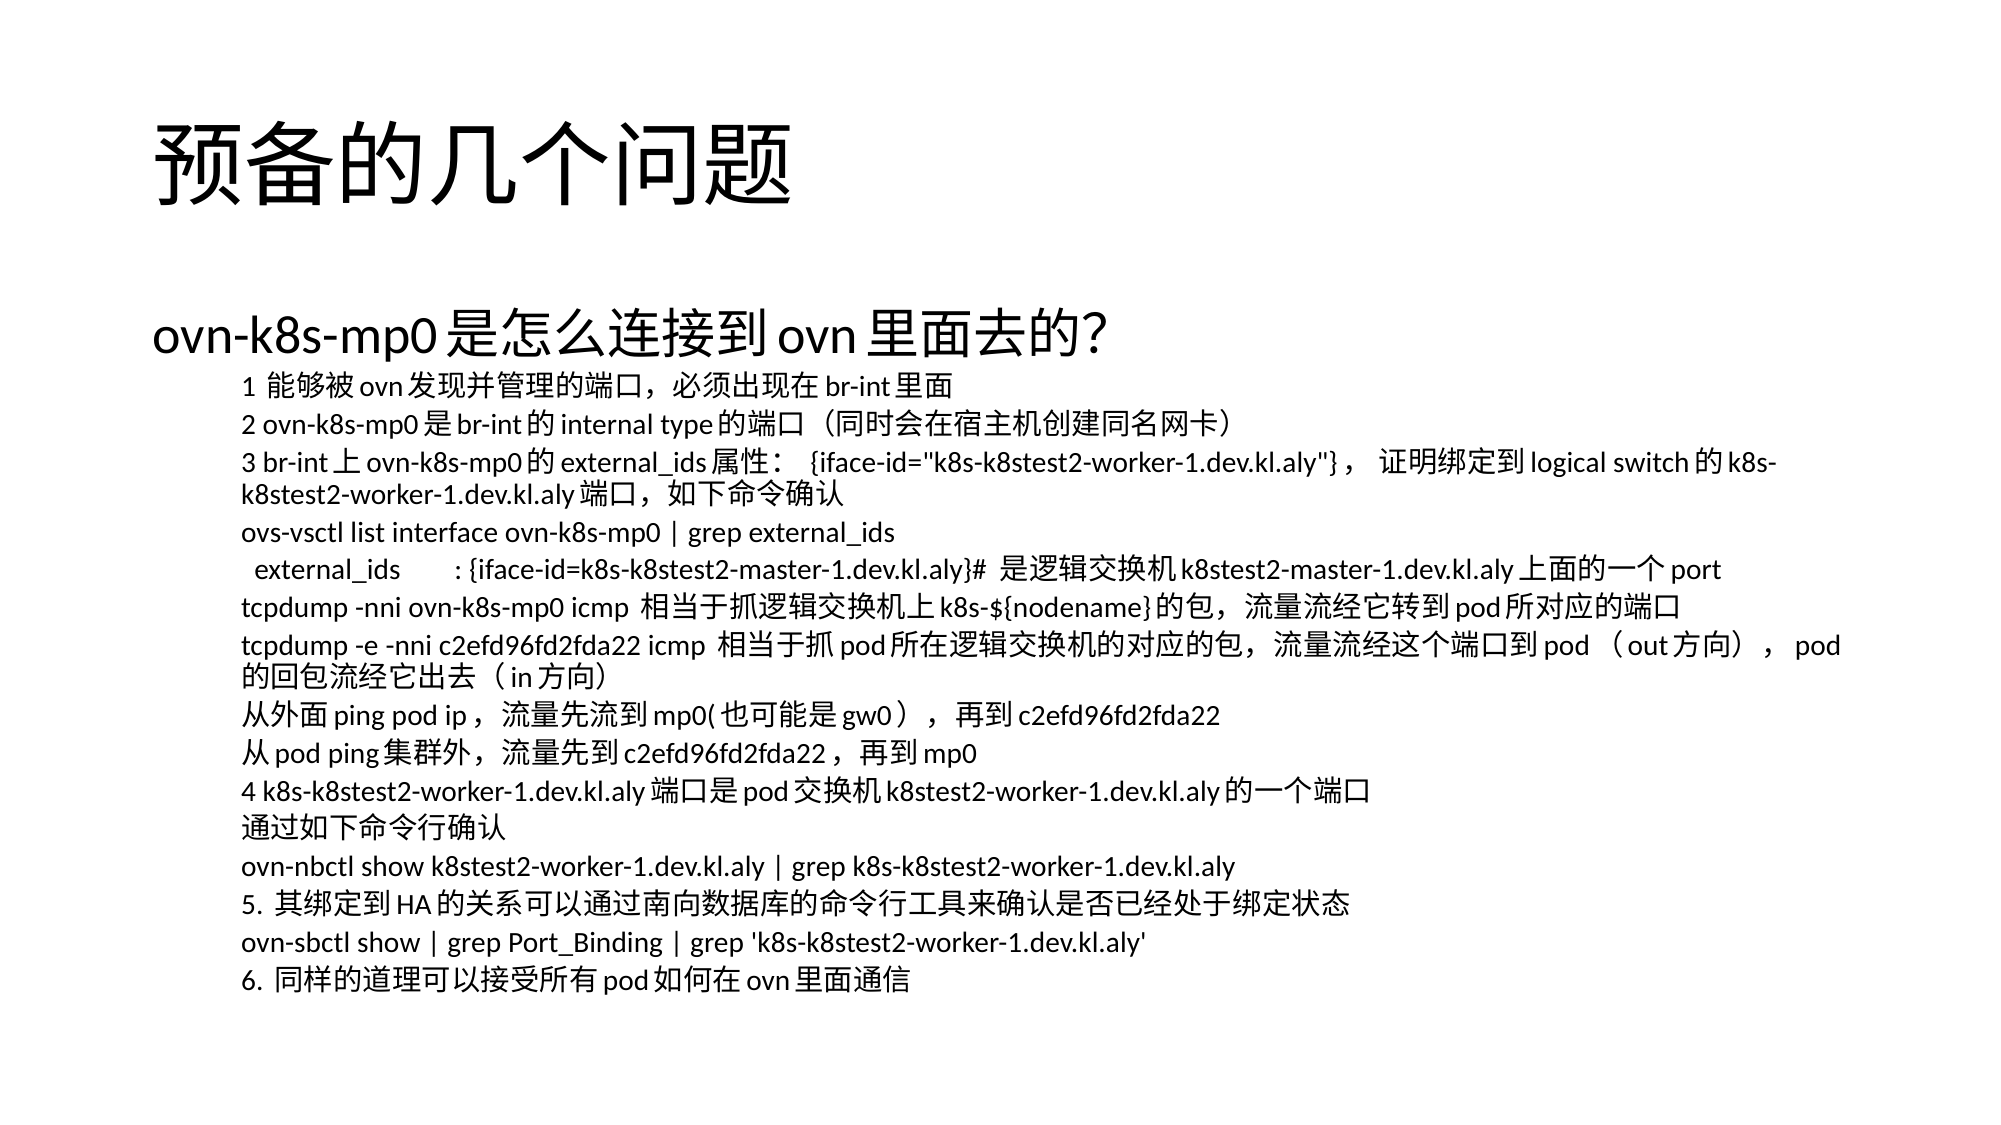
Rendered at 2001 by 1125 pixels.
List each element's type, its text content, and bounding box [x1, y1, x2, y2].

title 预备的几个问题 [137, 59, 1863, 278]
list ovn-k8s-mp0是怎么连接到ovn里面去的？ 1 能够被ovn发现并管理的端口，必须出现在br-int里面 2 ovn-k8s-mp0是br-int的internal type的端口（同时会在宿主机创建同名网卡） 3 br-int上ovn-k8s-mp0的external_ids属性： {iface-id="k8s-k8stest2-worker-1.dev.kl.aly"}， 证明绑定到logical switch的k8s-k8stest2-worker-1.dev.kl.aly端口，如下命令确认 ovs-vsctl list interface ovn-k8s-mp0 | grep external_ids external_ids : {iface-id=k8s-k8stest2-master-1.dev.kl.aly}# 是逻辑交换机k8stest2-master-1.dev.kl.aly上面的一个port tcpdump -nni ovn-k8s-mp0 icmp 相当于抓逻辑交换机上k8s-${nodename}的包，流量流经它转到pod所对应的端口 tcpdump -e -nni c2efd96fd2fda22 icmp 相当于抓pod所在逻辑交换机的对应的包，流量流经这个端口到pod（out方向），pod的回包流经它出去（in方向） 从外面ping pod ip，流量先流到mp0(也可能是gw0），再到c2efd96fd2fda22 从pod ping集群外，流量先到c2efd96fd2fda22，再到mp0 4 k8s-k8stest2-worker-1.dev.kl.aly端口是pod交换机k8stest2-worker-1.dev.kl.aly的一个端口 通过如下命令行确认 ovn-nbctl show k8stest2-worker-1.dev.kl.aly | grep k8s-k8stest2-worker-1.dev.kl.aly 5. 其绑定到HA的关系可以通过南向数据库的命令行工具来确认是否已经处于绑定状态 ovn-sbctl show | grep Port_Binding | grep 'k8s-k8stest2-worker-1.dev.kl.aly' 6. 同样的道理可以接受所有pod如何在ovn里面通信 [137, 299, 1863, 1014]
